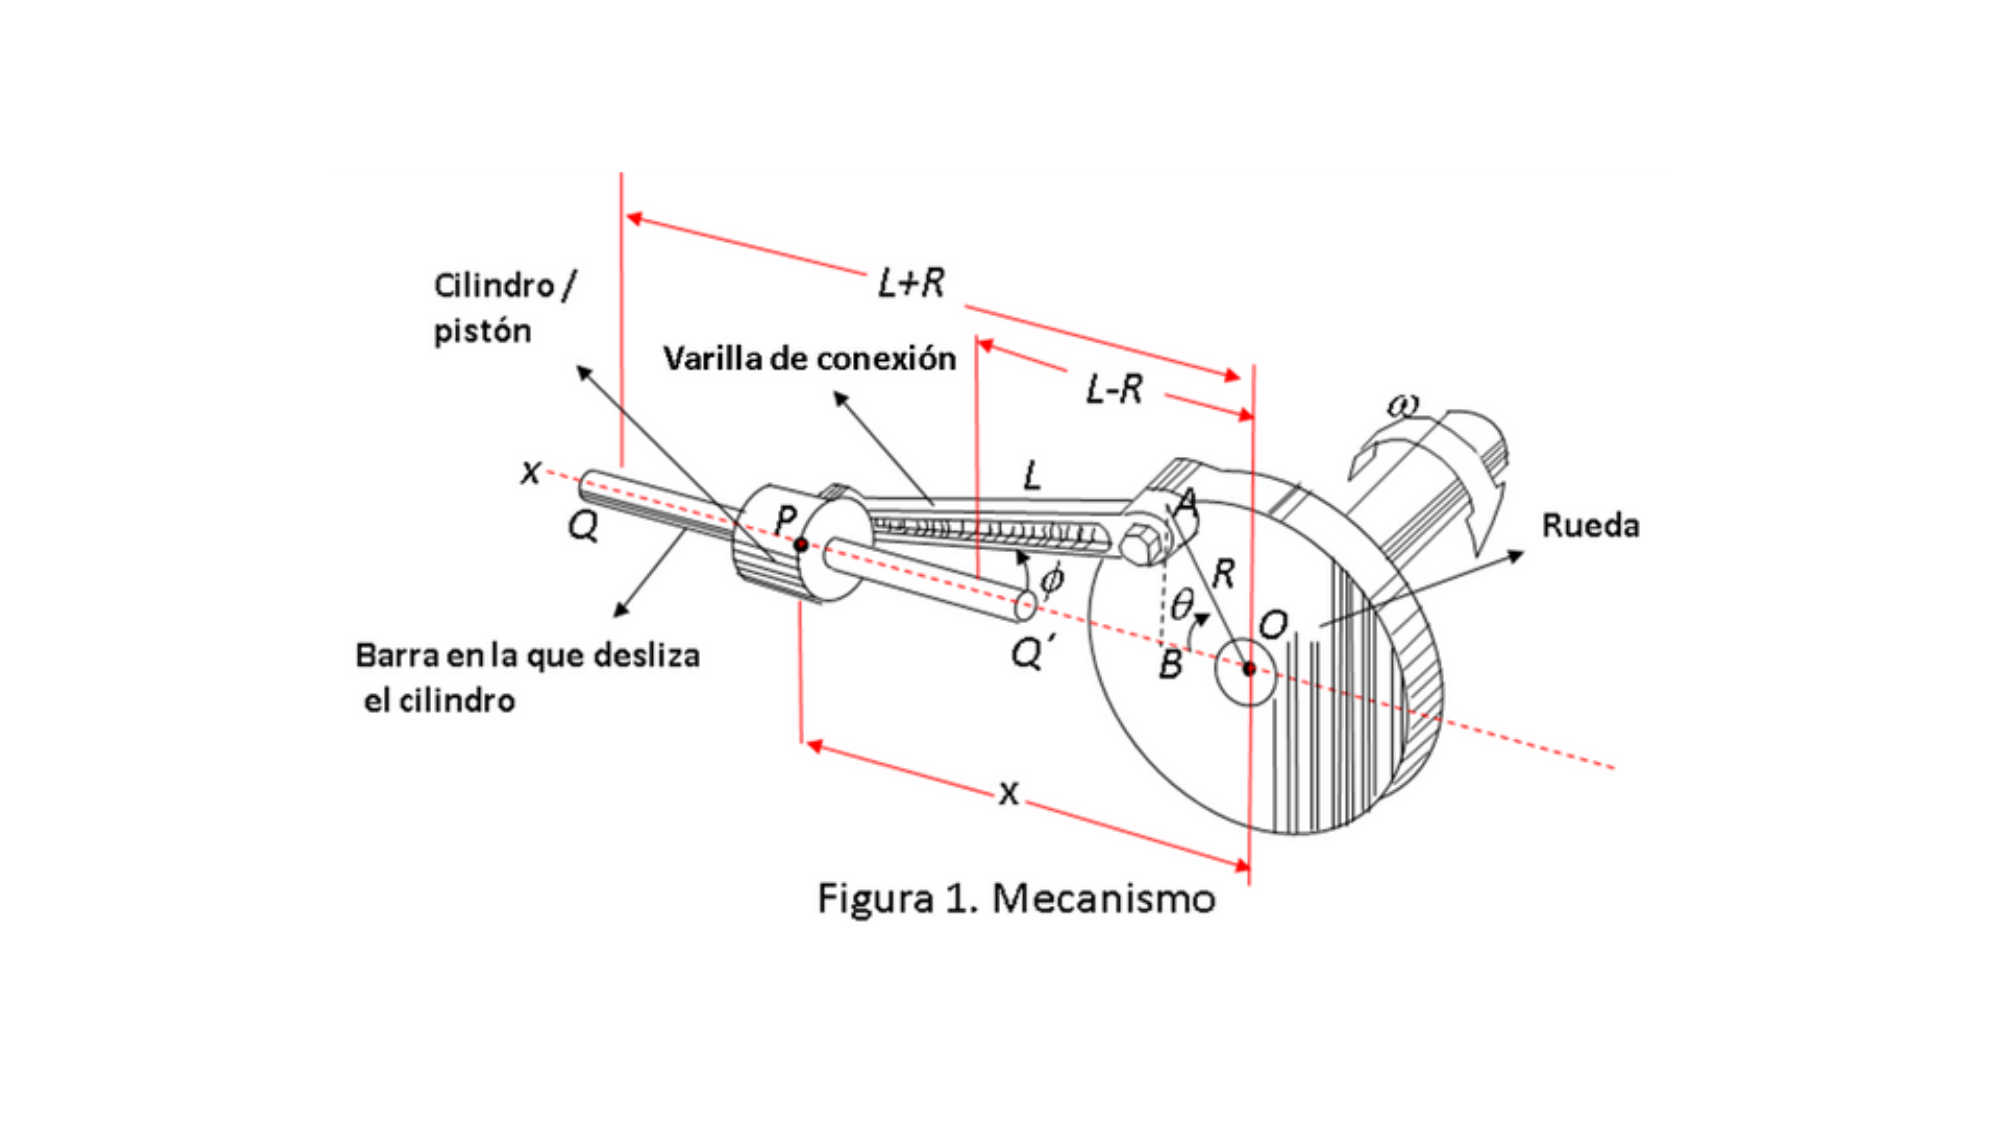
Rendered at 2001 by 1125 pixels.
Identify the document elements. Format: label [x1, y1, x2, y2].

picture [333, 172, 1667, 953]
